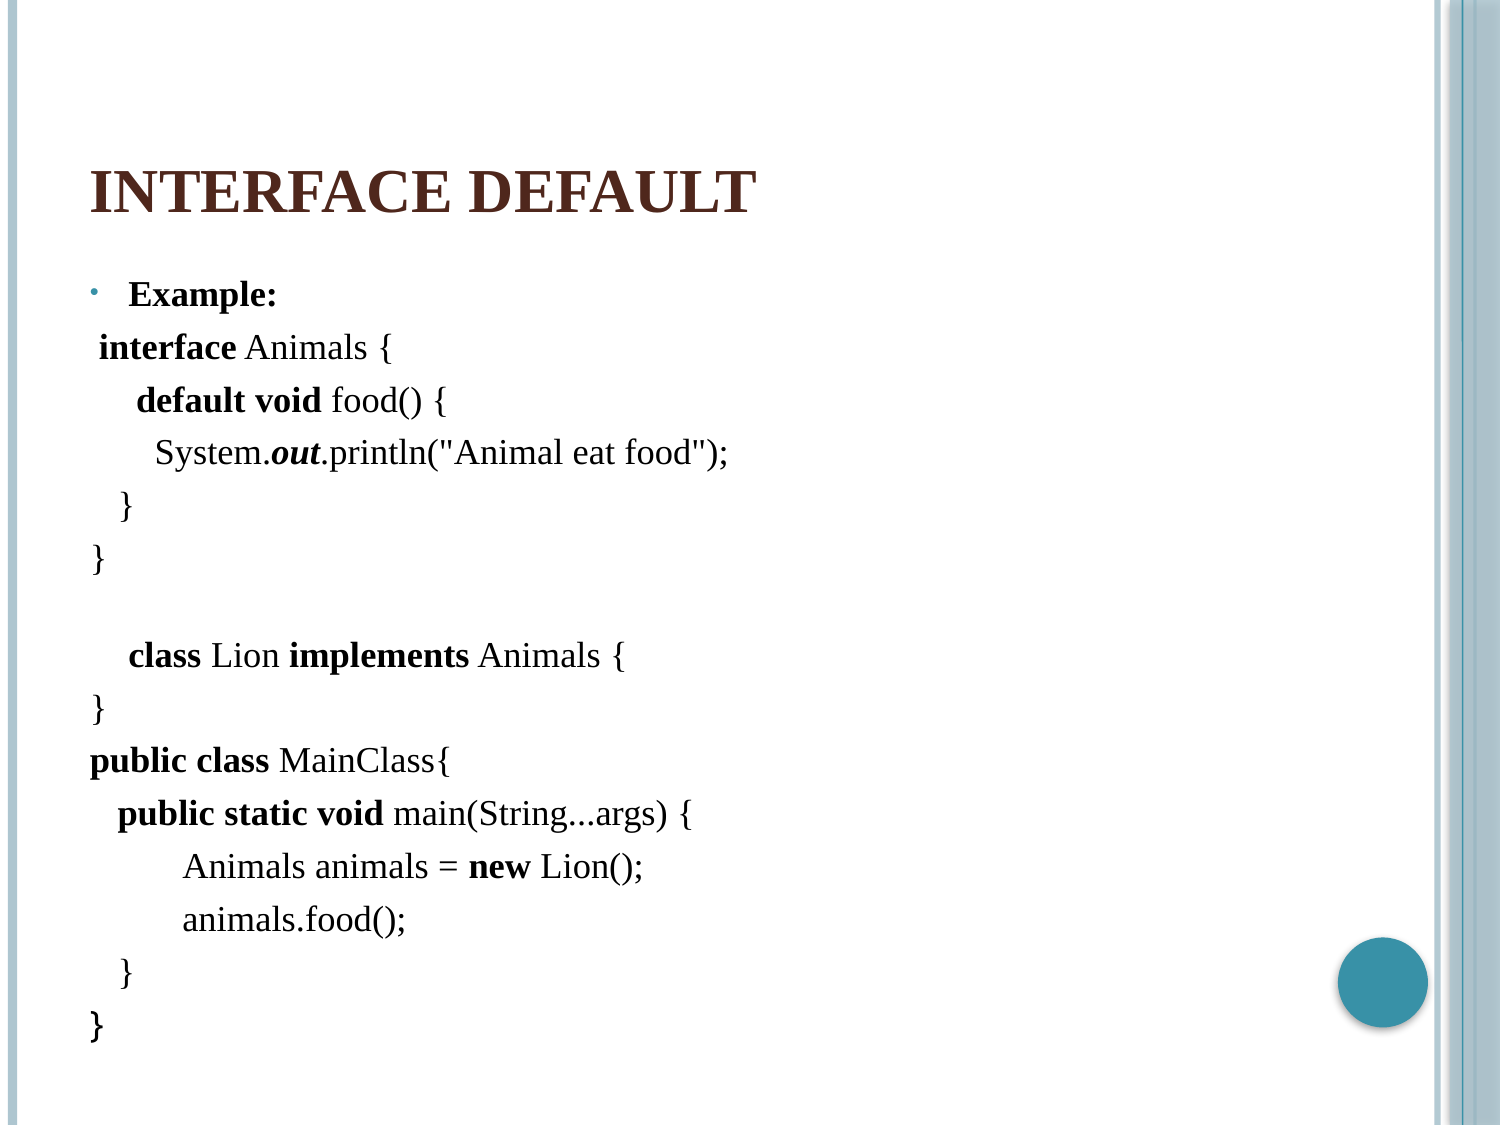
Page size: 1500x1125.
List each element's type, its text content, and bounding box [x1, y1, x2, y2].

list Example: interface Animals { default void food() { System.out.println("Animal eat food"); } } class Lion implements Animals { } public class MainClass{ public static void main(String...args) { Animals animals = new Lion(); animals.food(); } } [75, 262, 1300, 1062]
title Interface Default [75, 45, 1300, 233]
